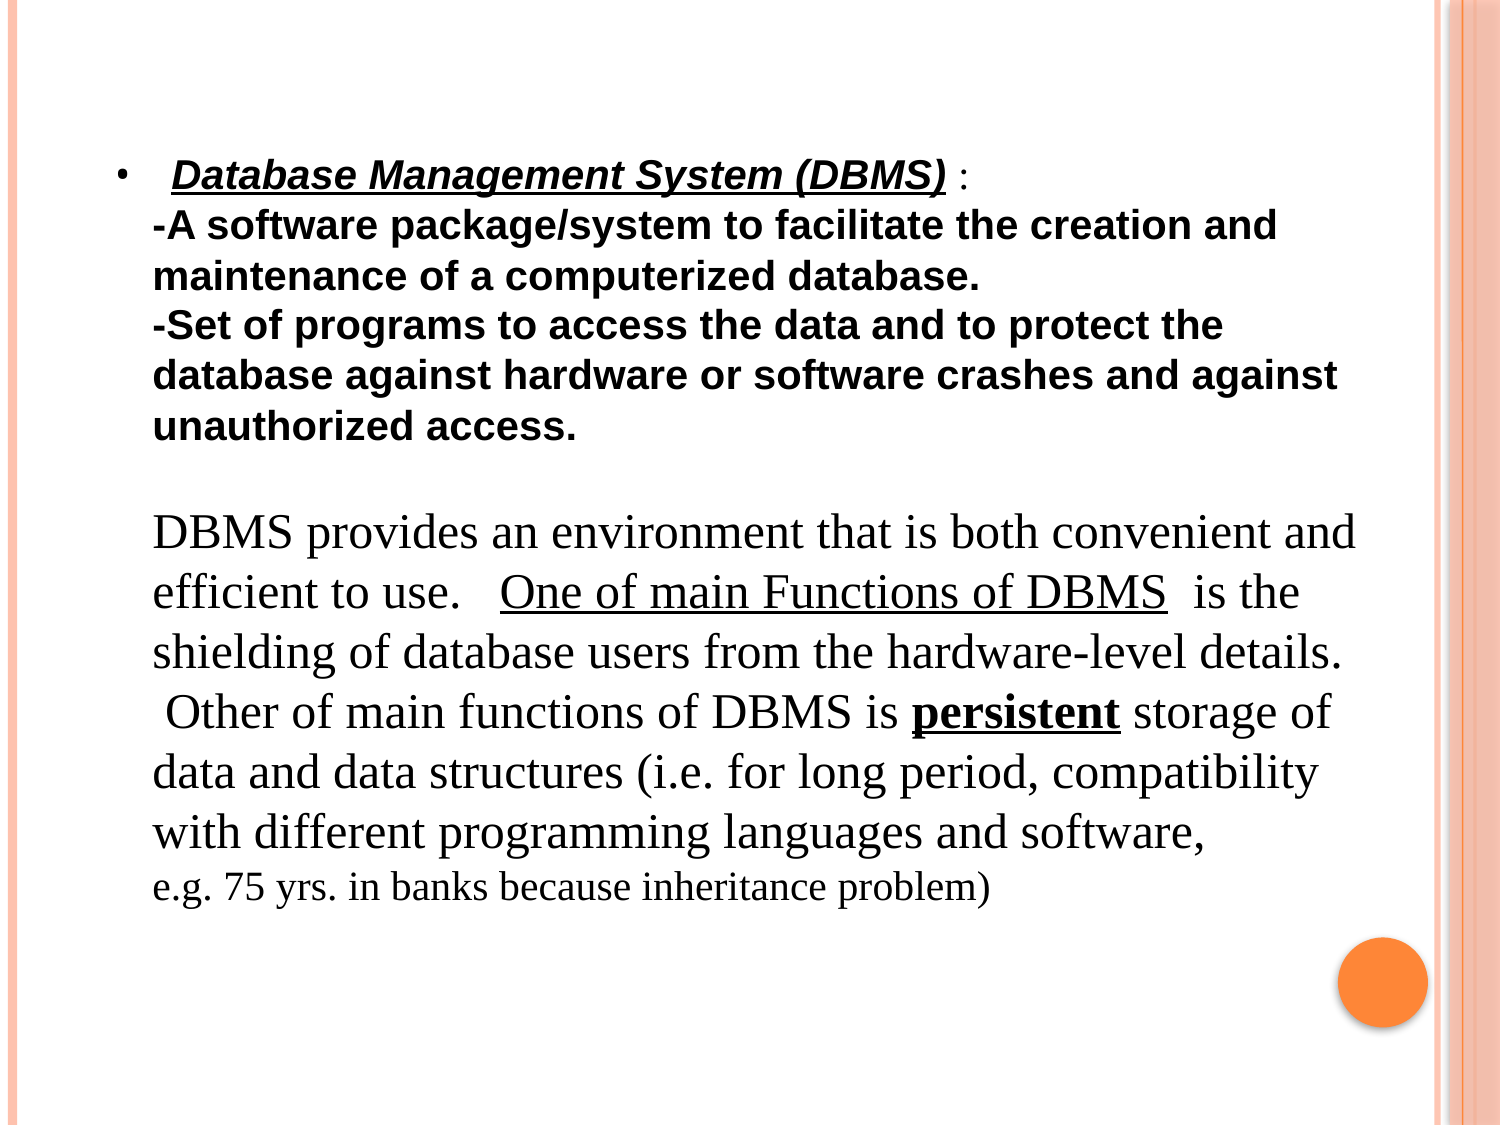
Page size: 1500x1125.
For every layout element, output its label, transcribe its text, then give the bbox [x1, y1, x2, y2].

text_box Database Management System (DBMS) : -A software package/system to facilitate the creation and maintenance of a computerized database. -Set of programs to access the data and to protect the database against hardware or software crashes and against unauthorized access. DBMS provides an environment that is both convenient and efficient to use. One of main Functions of DBMS is the shielding of database users from the hardware-level details. Other of main functions of DBMS is persistent storage of data and data structures (i.e. for long period, compatibility with different programming languages and software, e.g. 75 yrs. in banks because inheritance problem) [100, 140, 1424, 916]
